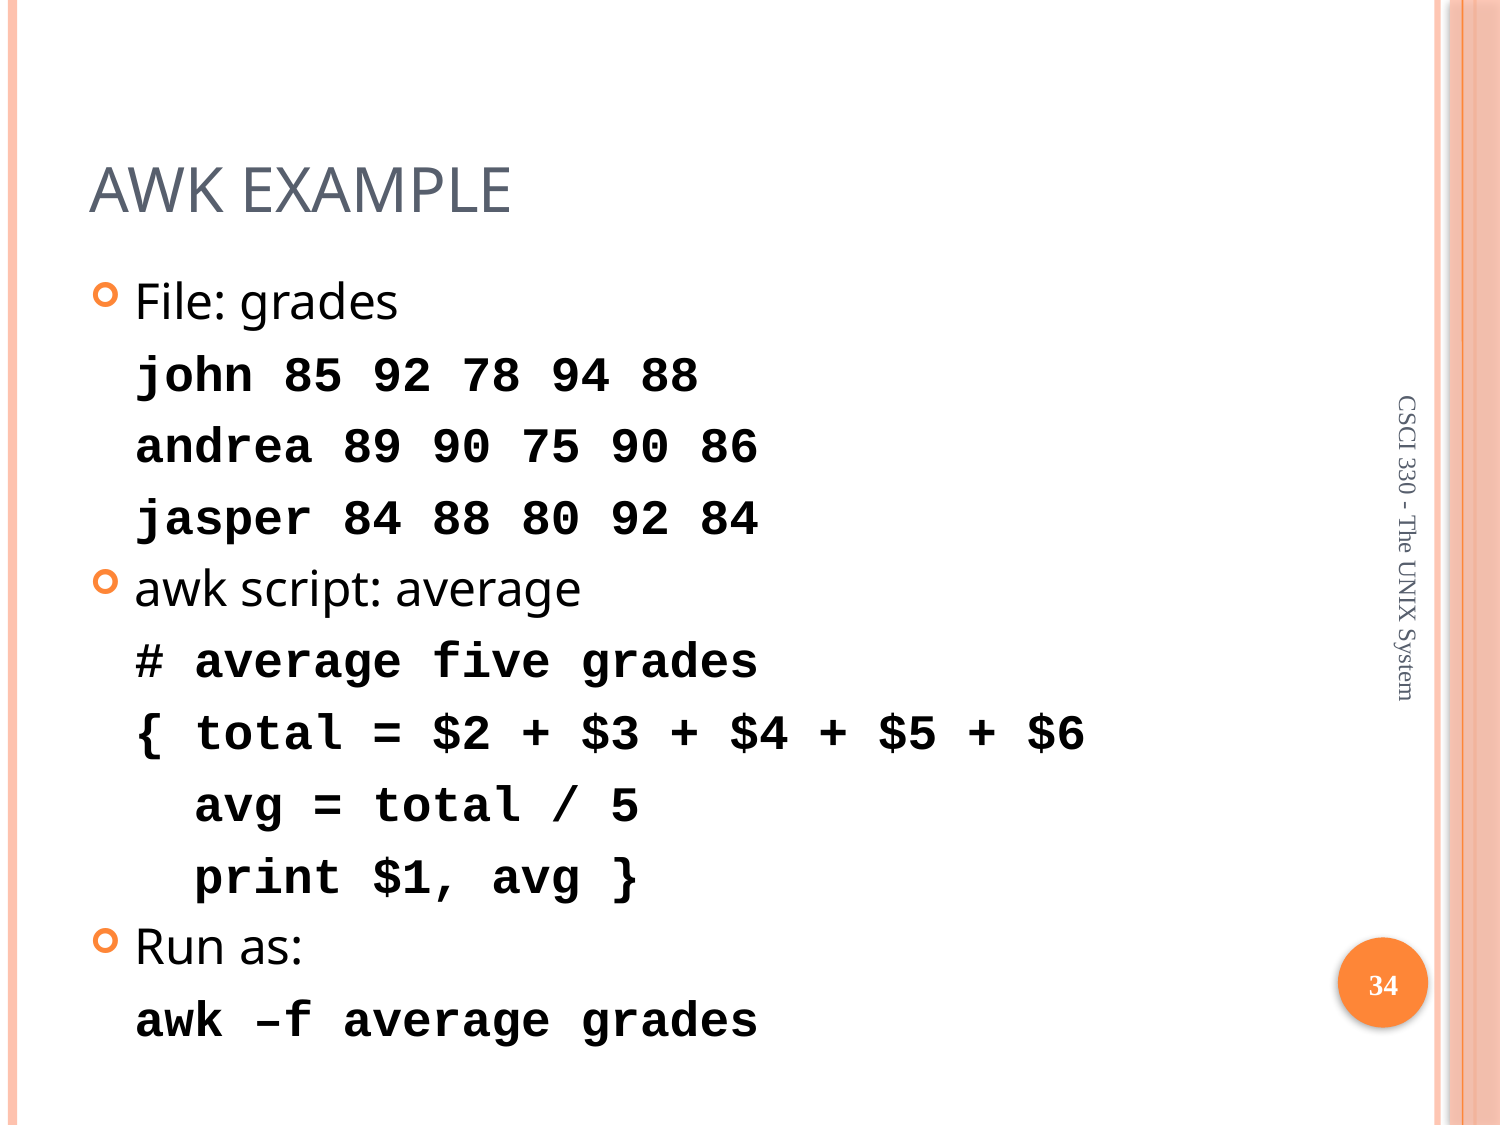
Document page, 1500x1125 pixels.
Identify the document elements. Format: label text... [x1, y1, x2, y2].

list File: grades john 85 92 78 94 88 andrea 89 90 75 90 86 jasper 84 88 80 92 84 awk script: average # average five grades { total = $2 + $3 + $4 + $5 + $6 avg = total / 5 print $1, avg } Run as: awk –f average grades [74, 262, 1301, 1063]
footer CSCI 330 - The UNIX System [1379, 380, 1440, 906]
title Awk example [75, 45, 1300, 233]
slide_number 34 [1333, 940, 1434, 1026]
